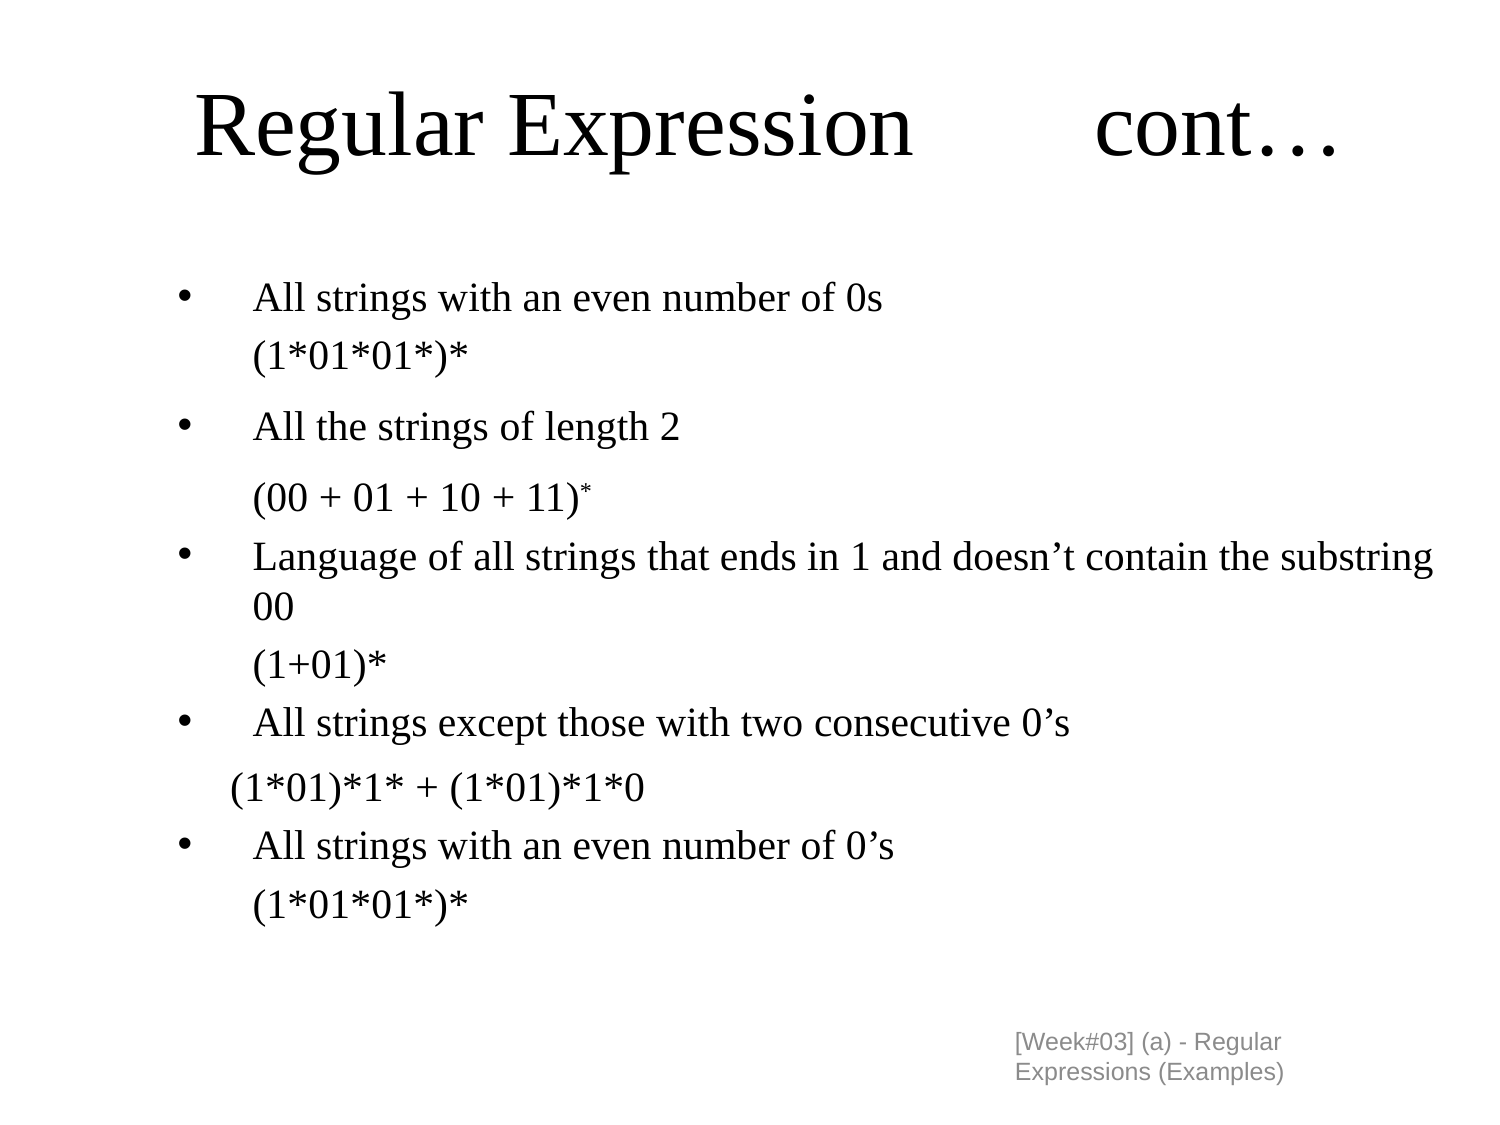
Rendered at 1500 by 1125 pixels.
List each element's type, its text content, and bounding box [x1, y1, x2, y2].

slide_number [Week#03] (a) - Regular Expressions (Examples) [999, 1063, 1438, 1085]
list All strings with an even number of 0s (1*01*01*)* All the strings of length 2 (00 + 01 + 10 + 11)* Language of all strings that ends in 1 and doesn’t contain the substring 00 (1+01)* All strings except those with two consecutive 0’s (1*01)*1* + (1*01)*1*0 All strings with an even number of 0’s (1*01*01*)* [162, 262, 1500, 1063]
title Regular Expression cont… [100, 37, 1438, 200]
